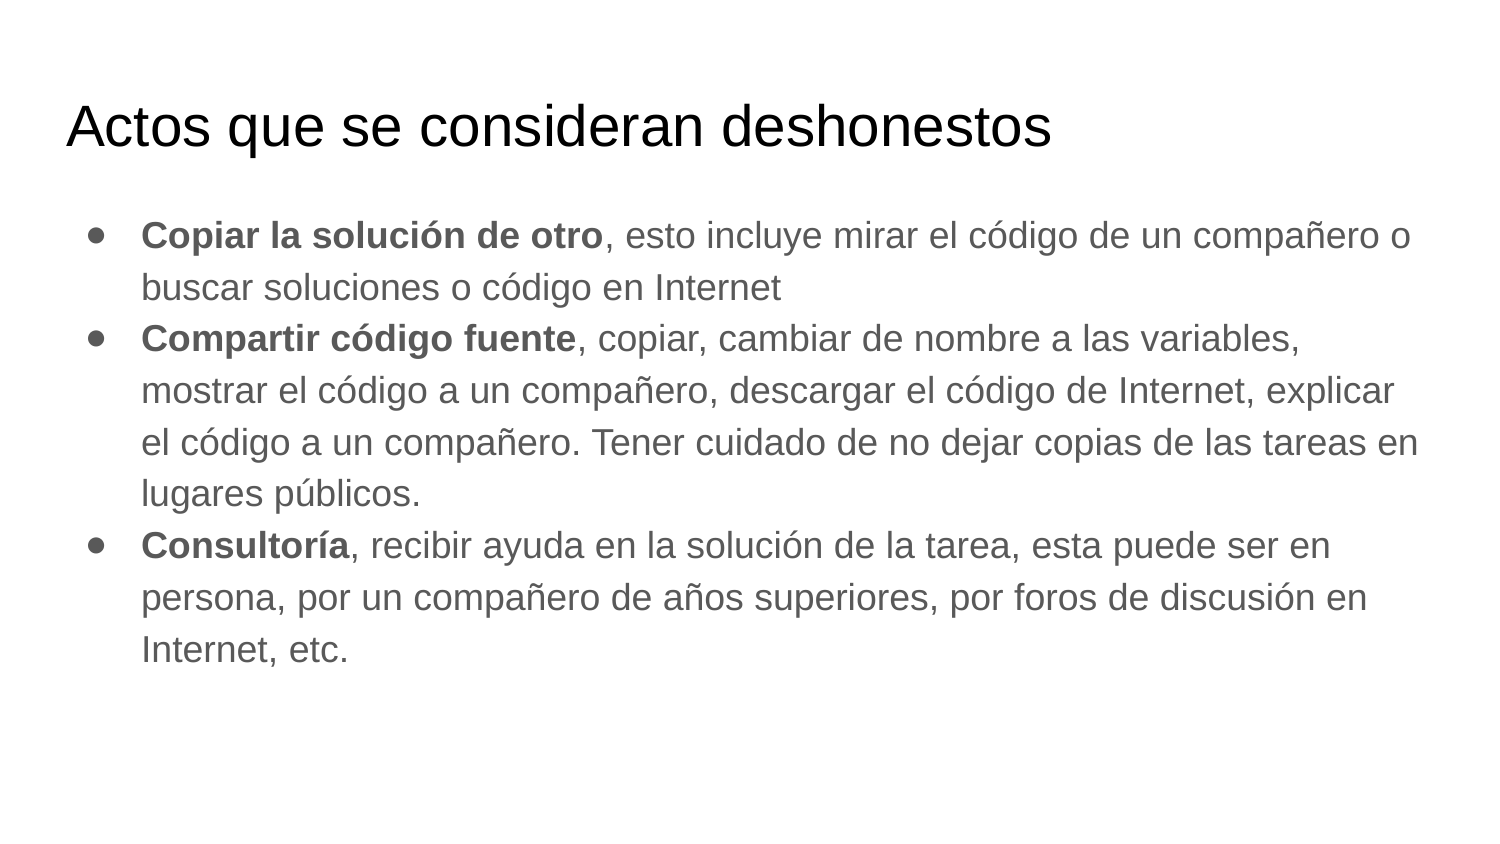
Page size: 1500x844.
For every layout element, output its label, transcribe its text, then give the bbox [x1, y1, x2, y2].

list Copiar la solución de otro, esto incluye mirar el código de un compañero o buscar soluciones o código en Internet Compartir código fuente, copiar, cambiar de nombre a las variables, mostrar el código a un compañero, descargar el código de Internet, explicar el código a un compañero. Tener cuidado de no dejar copias de las tareas en lugares públicos. Consultoría, recibir ayuda en la solución de la tarea, esta puede ser en persona, por un compañero de años superiores, por foros de discusión en Internet, etc. [51, 189, 1449, 750]
title Actos que se consideran deshonestos [51, 72, 1449, 167]
